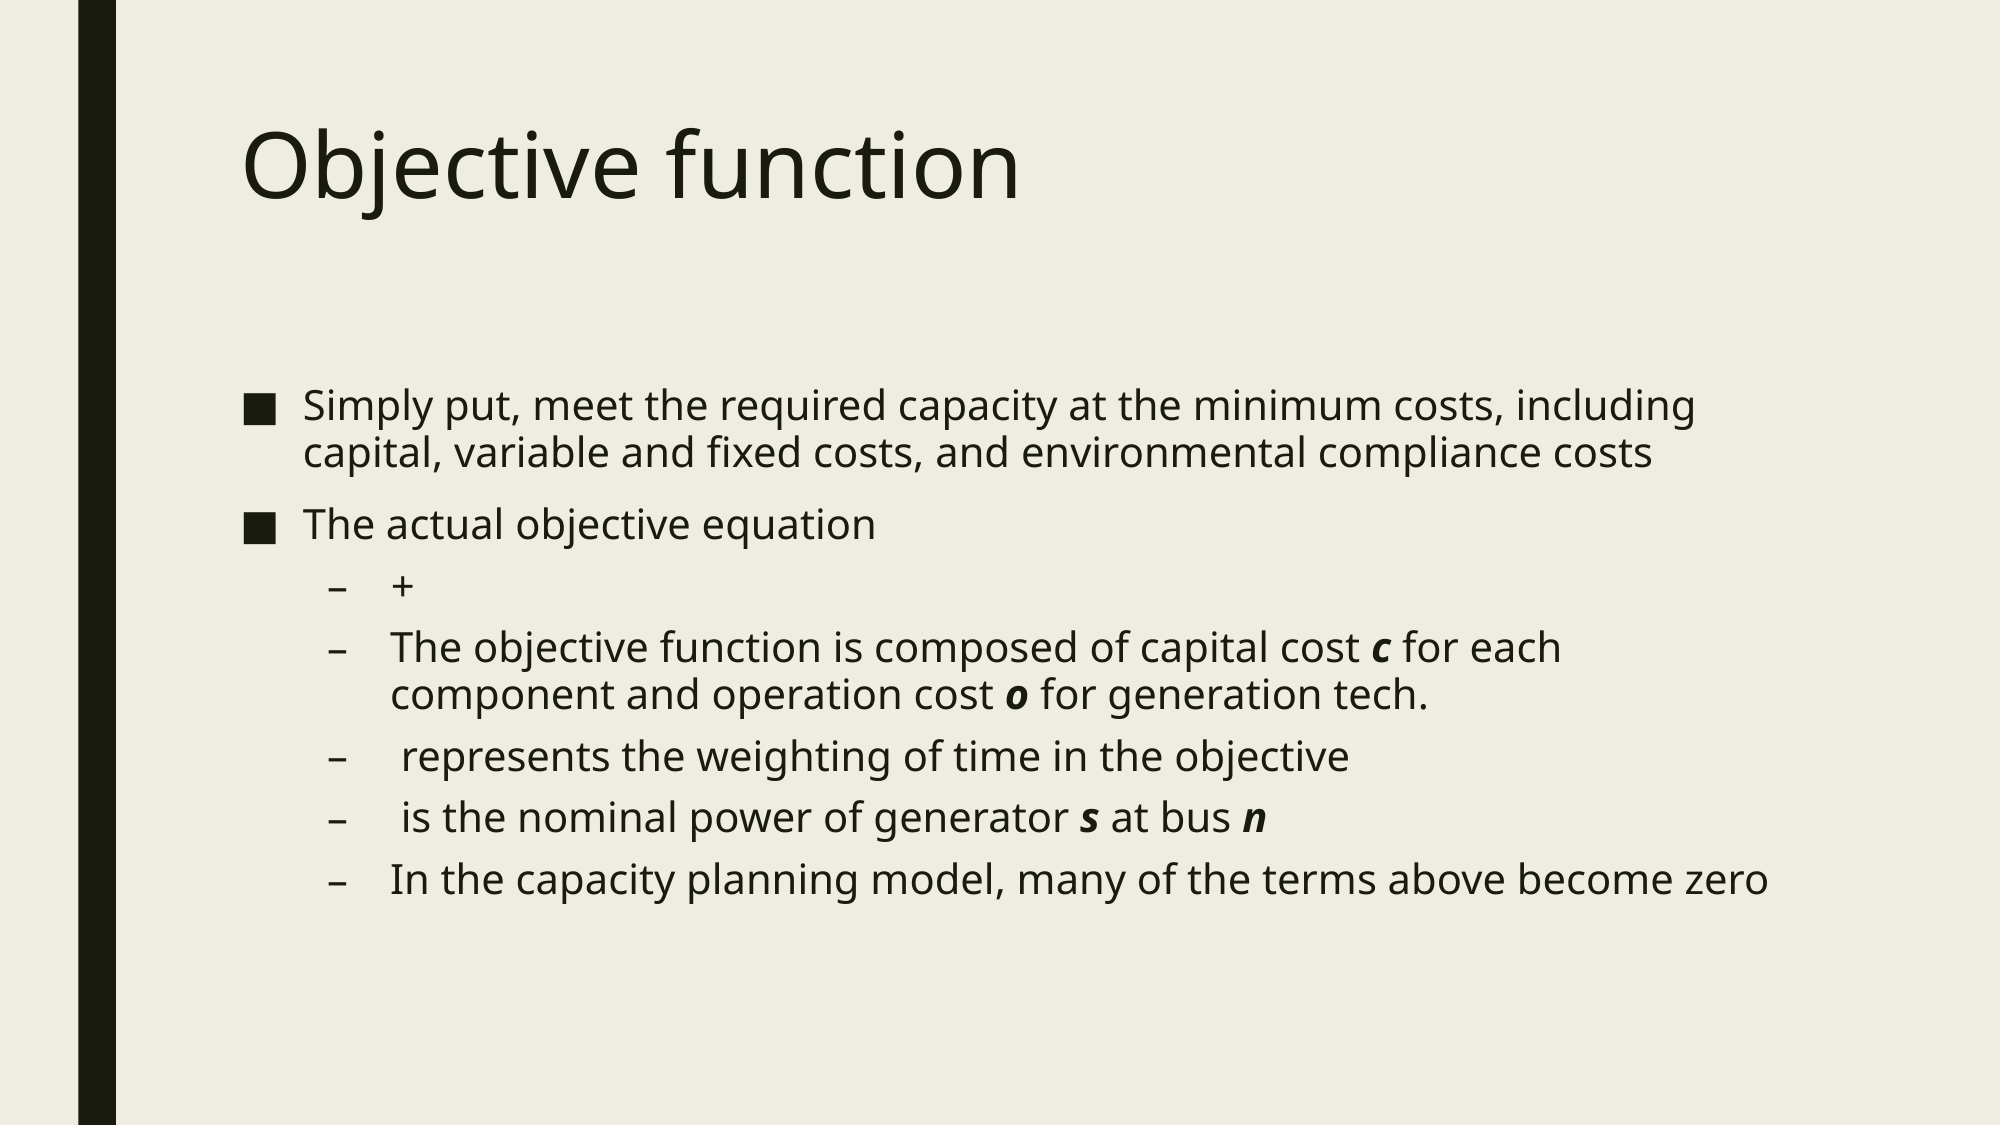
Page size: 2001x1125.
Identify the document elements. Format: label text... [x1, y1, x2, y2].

title Objective function [225, 112, 1800, 357]
